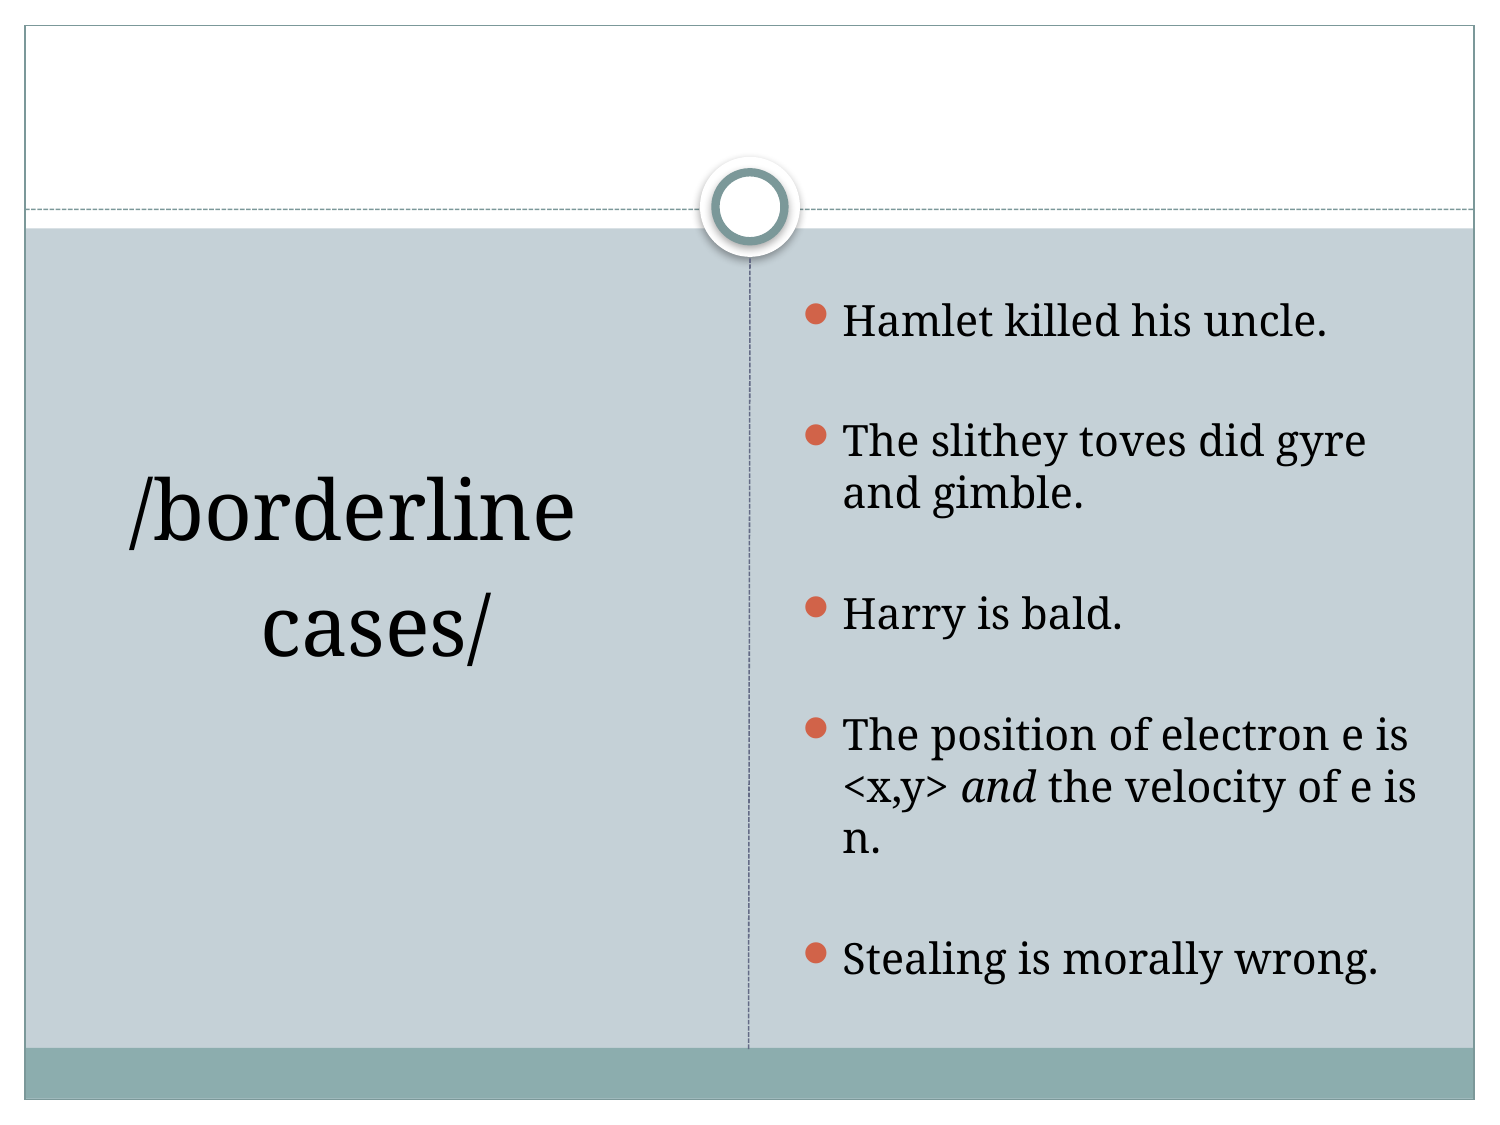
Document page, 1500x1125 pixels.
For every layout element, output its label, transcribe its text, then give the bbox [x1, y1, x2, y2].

list Hamlet killed his uncle. The slithey toves did gyre and gimble. Harry is bald. The position of electron e is <x,y> and the velocity of e is n. Stealing is morally wrong. [787, 224, 1450, 993]
list /borderline cases/ [49, 224, 712, 993]
